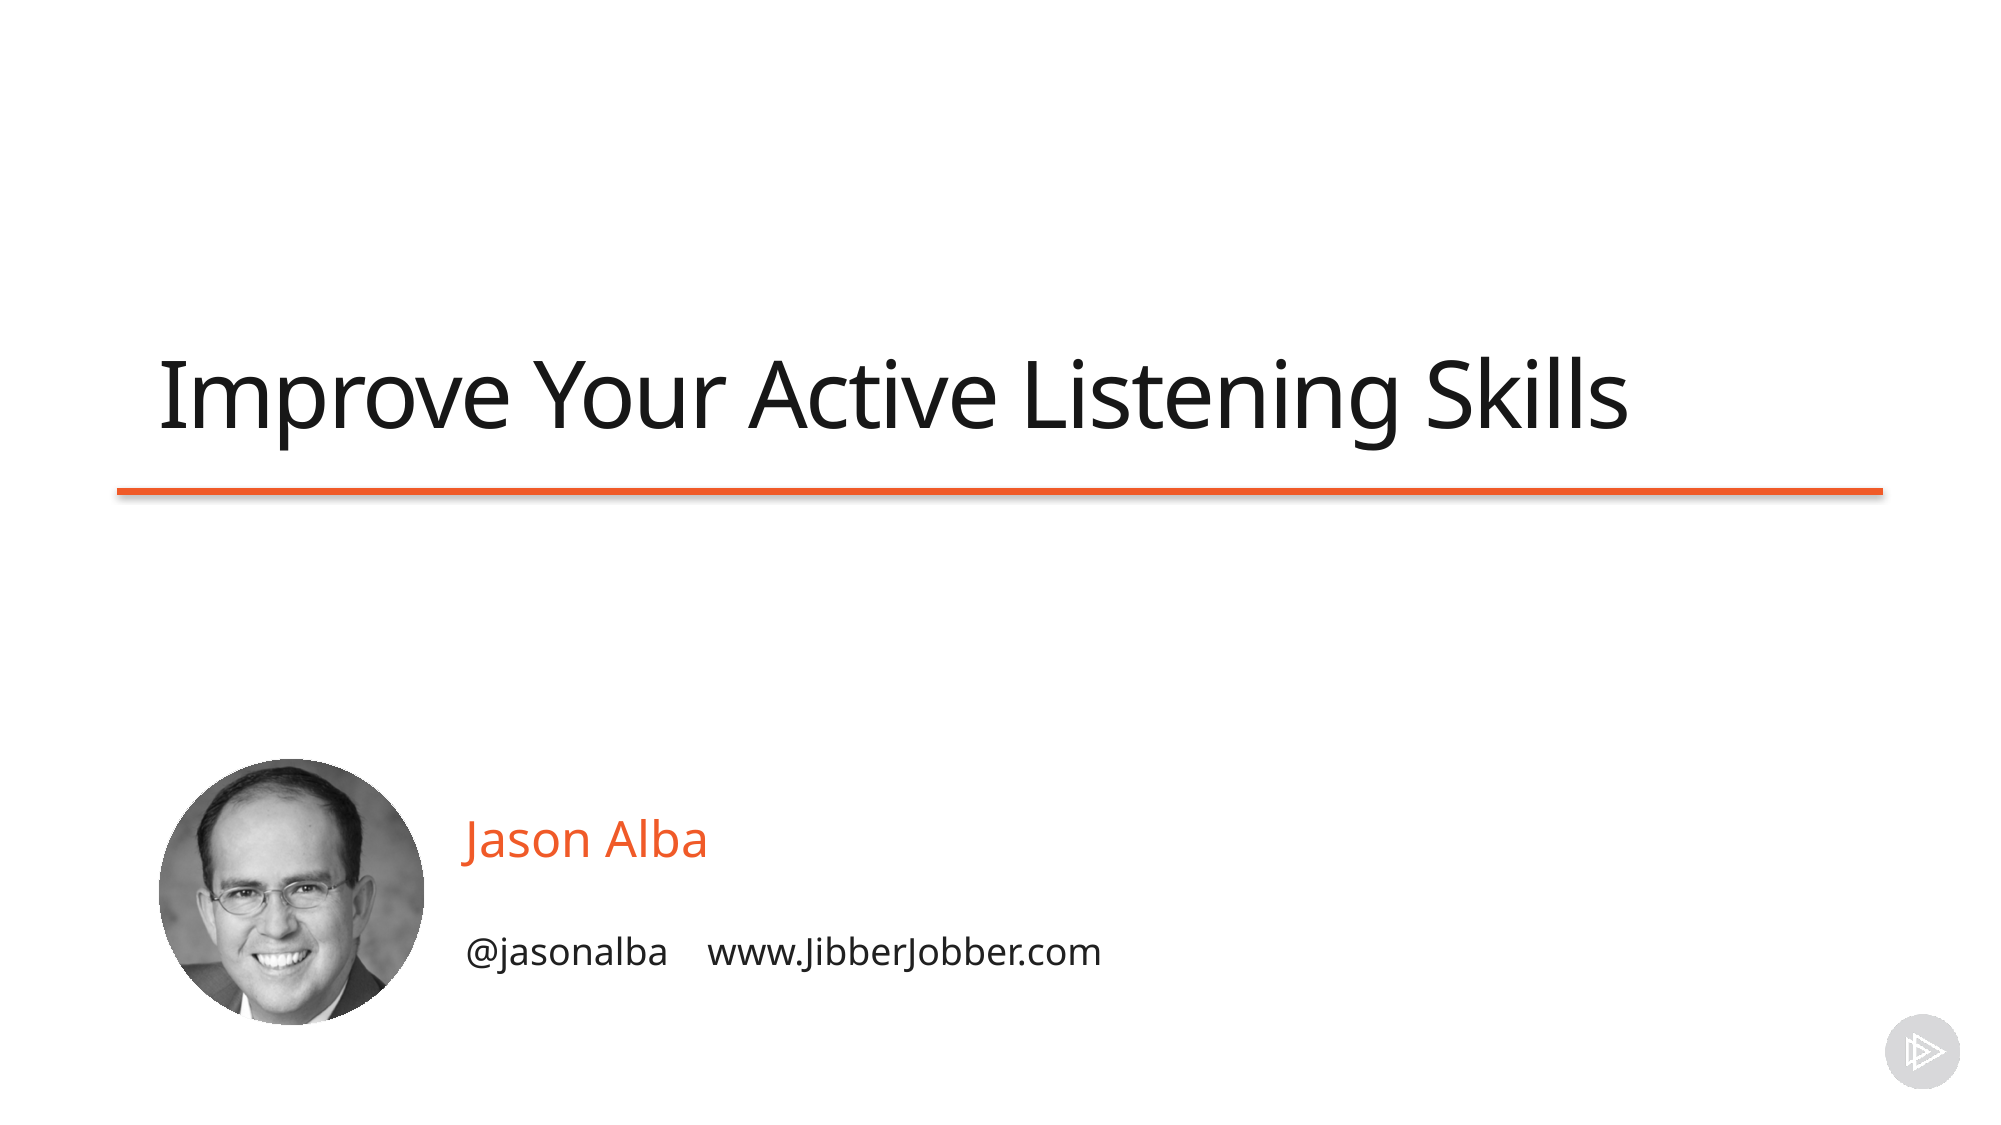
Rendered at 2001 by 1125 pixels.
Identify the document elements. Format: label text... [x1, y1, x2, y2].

title Improve Your Active Listening Skills [158, 64, 1884, 456]
list @jasonalba www.JibberJobber.com [465, 926, 1457, 975]
picture [158, 758, 426, 1026]
list Jason Alba [465, 813, 1047, 862]
